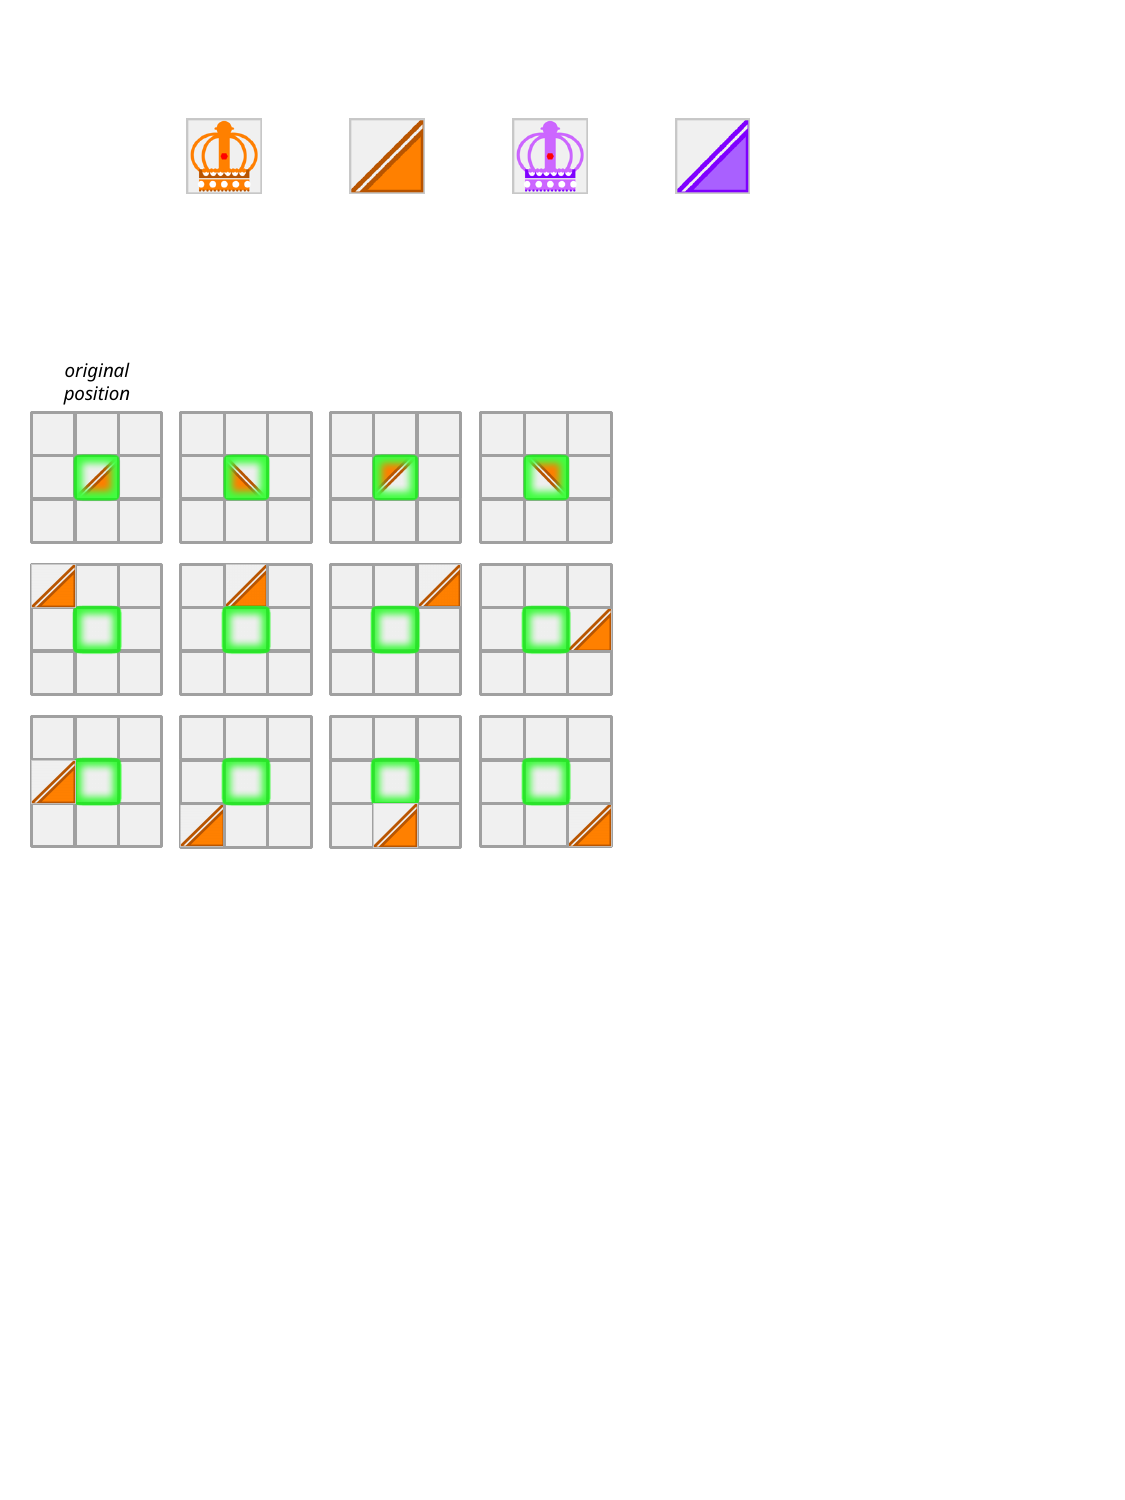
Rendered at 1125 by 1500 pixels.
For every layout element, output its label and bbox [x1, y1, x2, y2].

text_box [31, 351, 612, 848]
picture [511, 117, 588, 194]
picture [348, 117, 425, 194]
picture [674, 117, 751, 194]
picture [185, 117, 262, 194]
